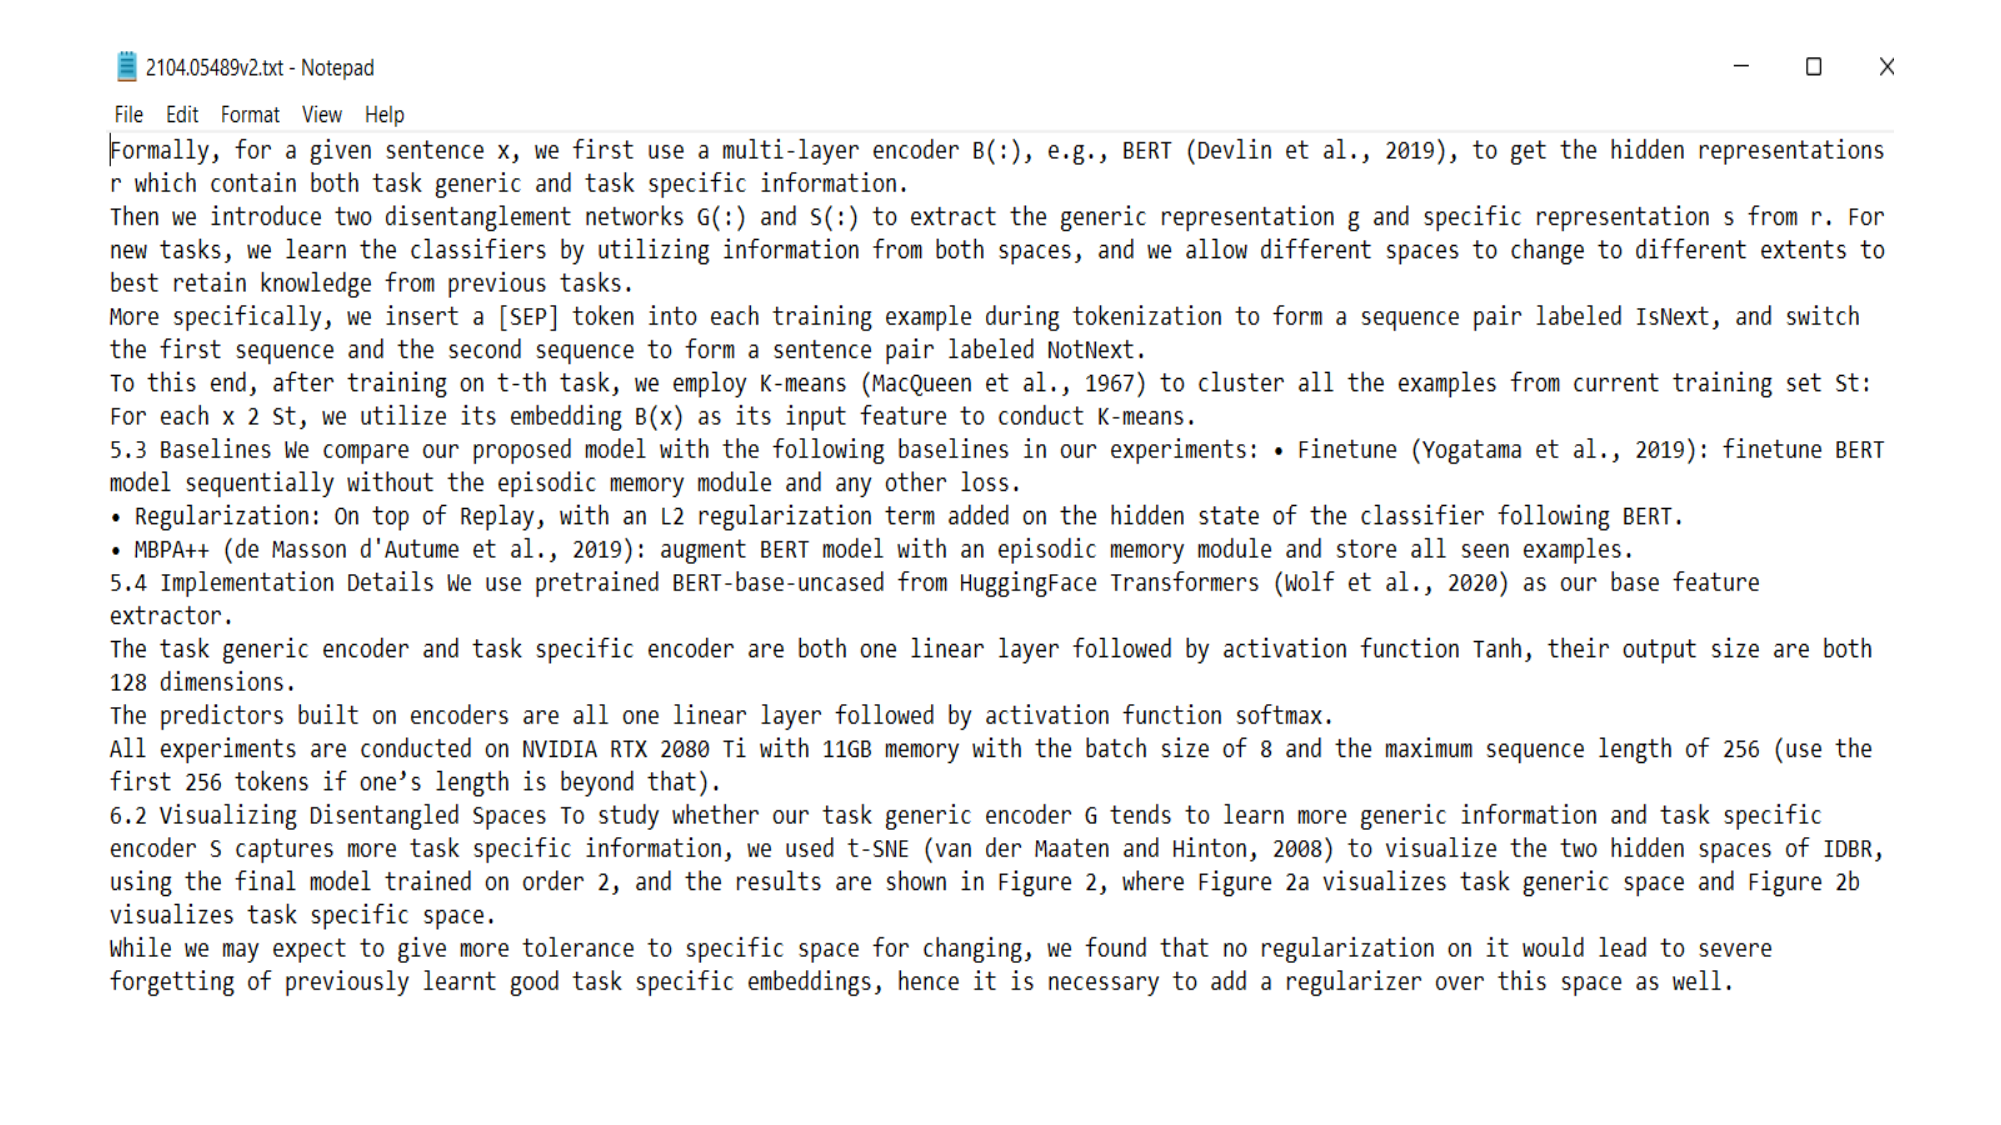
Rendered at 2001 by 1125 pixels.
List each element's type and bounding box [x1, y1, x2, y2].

picture [106, 47, 1894, 1031]
